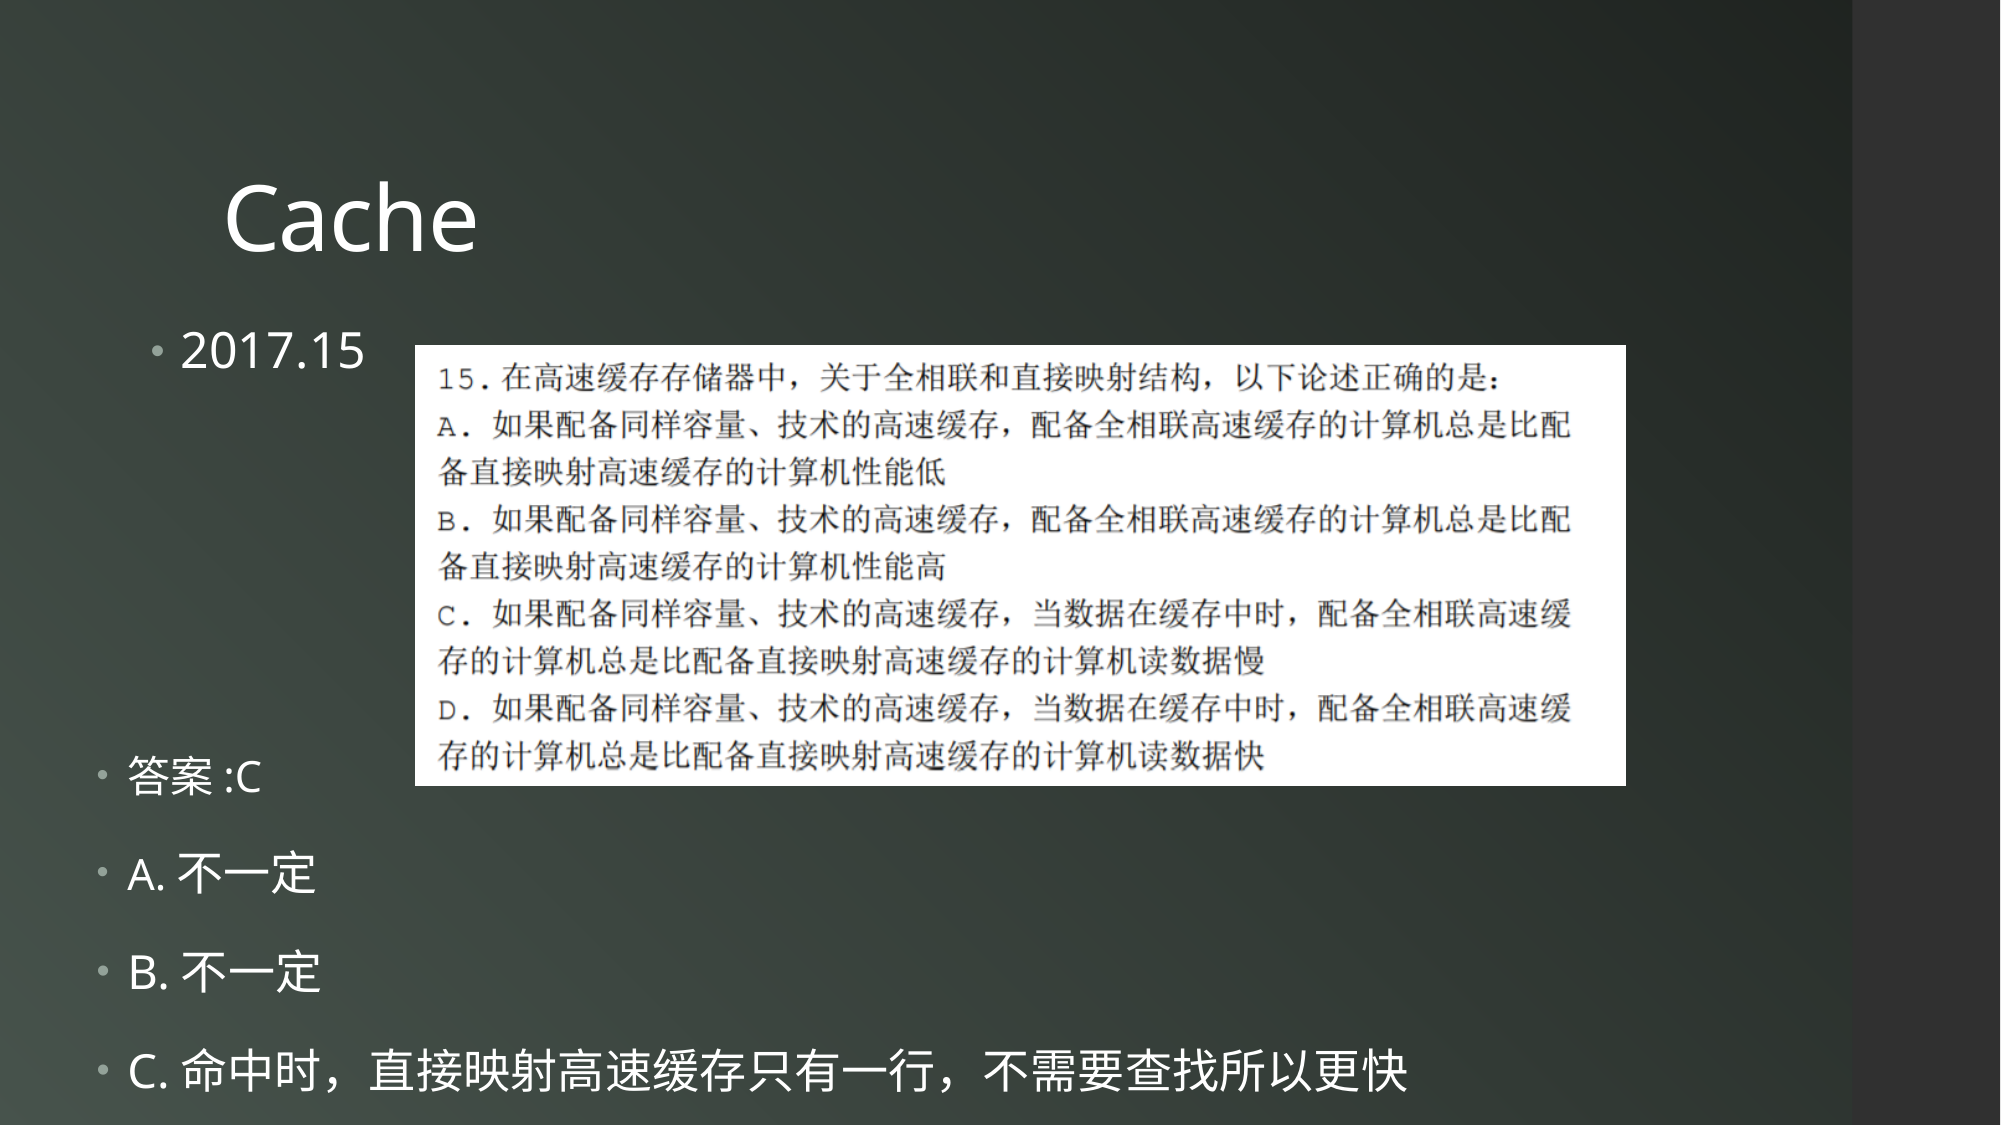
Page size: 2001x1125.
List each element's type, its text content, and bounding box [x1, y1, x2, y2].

picture [415, 344, 1626, 786]
text_box 答案:C A.不一定 B.不一定 C.命中时，直接映射高速缓存只有一行，不需要查找所以更快 [81, 731, 1490, 1125]
text_box 2017.15 [135, 315, 1546, 1030]
title Cache [206, 60, 1797, 278]
